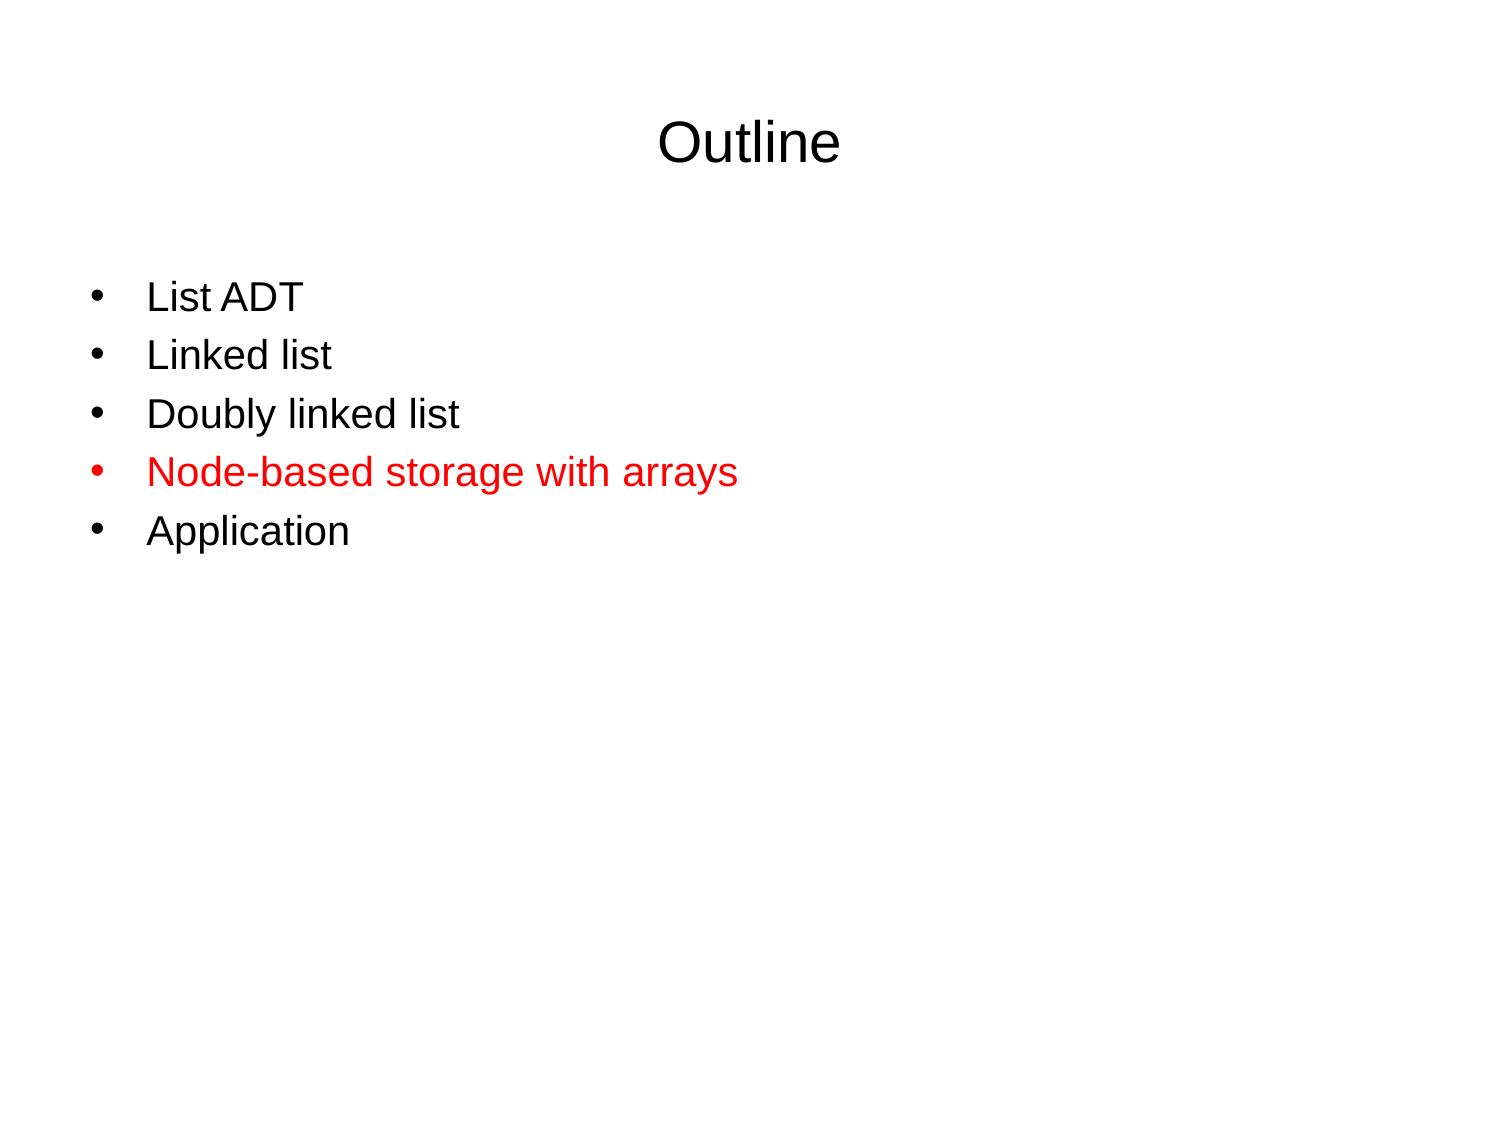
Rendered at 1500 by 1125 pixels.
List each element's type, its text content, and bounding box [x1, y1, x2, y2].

list List ADT Linked list Doubly linked list Node-based storage with arrays Application [74, 262, 1426, 1006]
title Outline [74, 44, 1426, 233]
